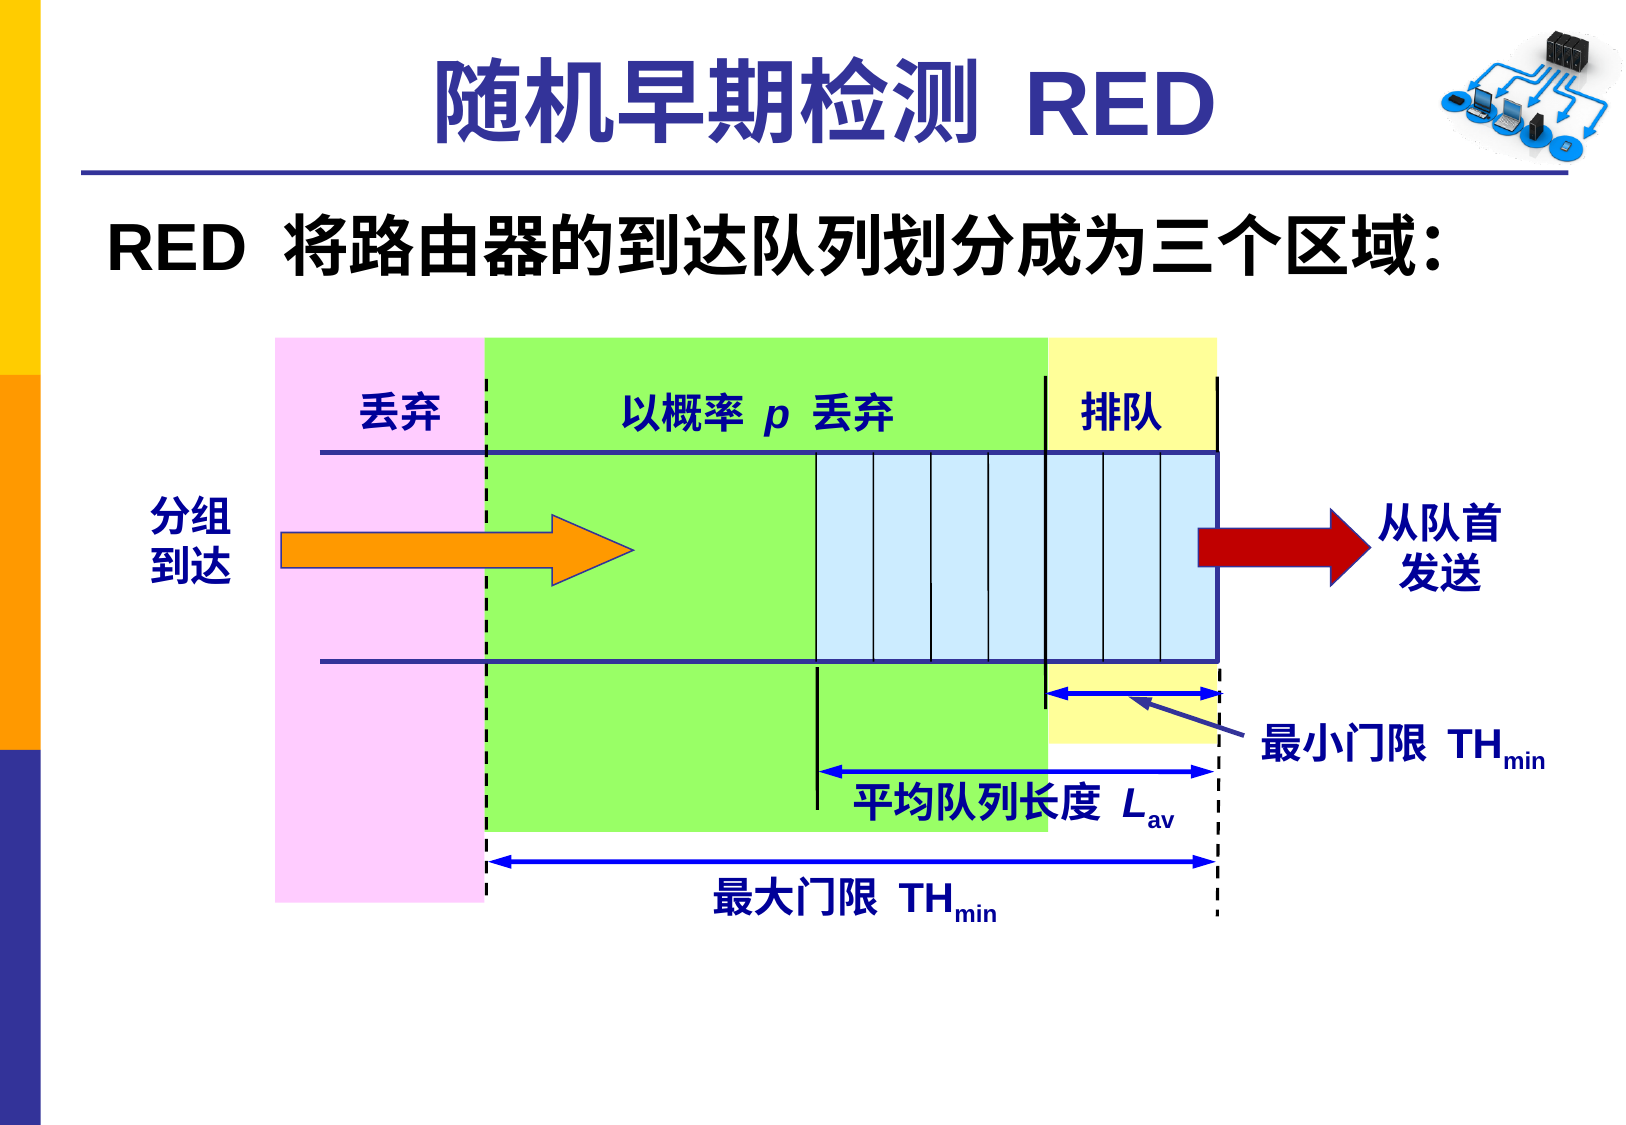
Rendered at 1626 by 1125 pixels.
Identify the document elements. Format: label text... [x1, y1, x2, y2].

text_box [485, 662, 1049, 832]
text_box [817, 452, 873, 662]
text_box [818, 765, 1215, 778]
text_box [1044, 687, 1224, 700]
text_box [1048, 694, 1218, 744]
text_box [1161, 452, 1218, 662]
text_box [1048, 662, 1218, 693]
text_box [1046, 452, 1103, 662]
text_box [1048, 337, 1218, 452]
text_box [989, 452, 1045, 662]
text_box RED 将路由器的到达队列划分成为三个区域： [91, 196, 1519, 291]
text_box 丢弃 [344, 378, 458, 444]
text_box [488, 855, 1216, 868]
text_box [1128, 696, 1245, 736]
text_box [275, 337, 485, 903]
text_box [281, 514, 634, 586]
text_box 分组 到达 [134, 482, 248, 598]
text_box 平均队列长度 Lav [837, 772, 1190, 841]
picture [1438, 30, 1624, 165]
text_box [1104, 452, 1160, 662]
title 随机早期检测 RED [81, 30, 1569, 161]
text_box [319, 452, 816, 662]
text_box [485, 337, 1048, 452]
text_box 排队 [1065, 378, 1179, 444]
text_box 从队首 发送 [1362, 489, 1518, 605]
text_box [874, 452, 988, 662]
text_box 以概率 p 丢弃 [605, 378, 910, 444]
text_box [1198, 509, 1362, 586]
text_box 最大门限 THmin [697, 863, 1013, 935]
text_box 最小门限 THmin [1246, 709, 1594, 782]
